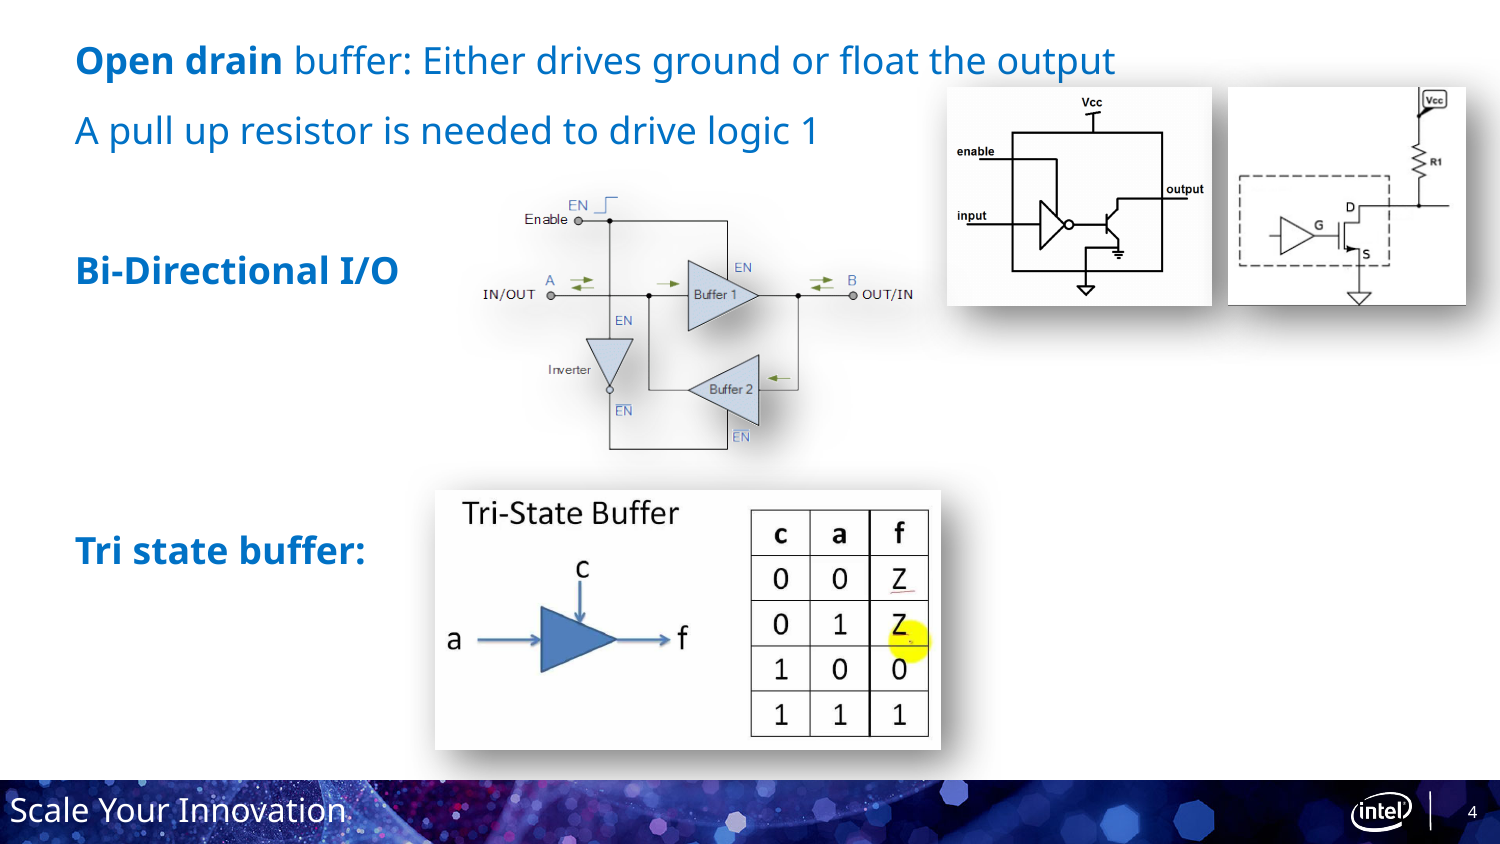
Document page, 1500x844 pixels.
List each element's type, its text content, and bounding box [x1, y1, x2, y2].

picture [482, 195, 915, 450]
list Open drain buffer: Either drives ground or float the output A pull up resistor is needed to drive logic 1 Bi-Directional I/O Tri state buffer: [74, 36, 1425, 760]
slide_number 4 [1127, 791, 1478, 837]
picture [435, 490, 941, 750]
picture [1227, 86, 1466, 306]
picture [0, 780, 1500, 844]
picture [947, 86, 1212, 306]
